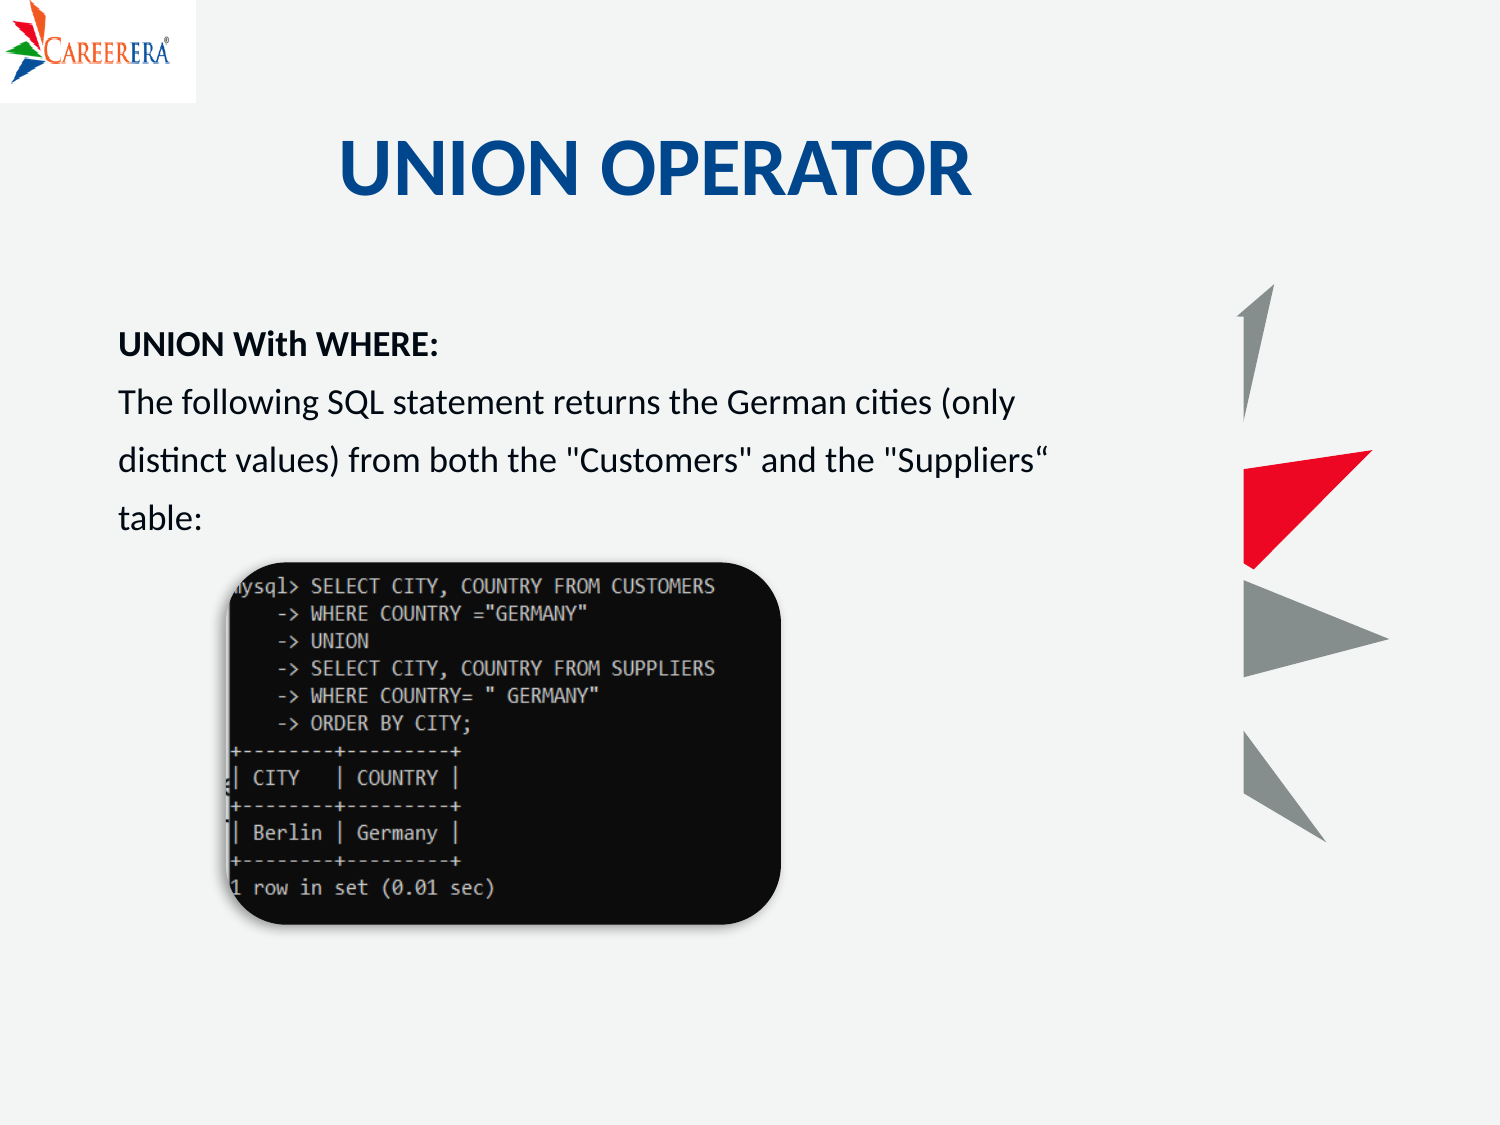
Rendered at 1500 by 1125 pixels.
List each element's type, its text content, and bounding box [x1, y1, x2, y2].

list UNION With WHERE: The following SQL statement returns the German cities (only distinct values) from both the "Customers" and the "Suppliers“ table: [103, 316, 1216, 547]
picture [0, 0, 197, 104]
title UNION OPERATOR [99, 59, 1213, 278]
picture [225, 562, 782, 925]
